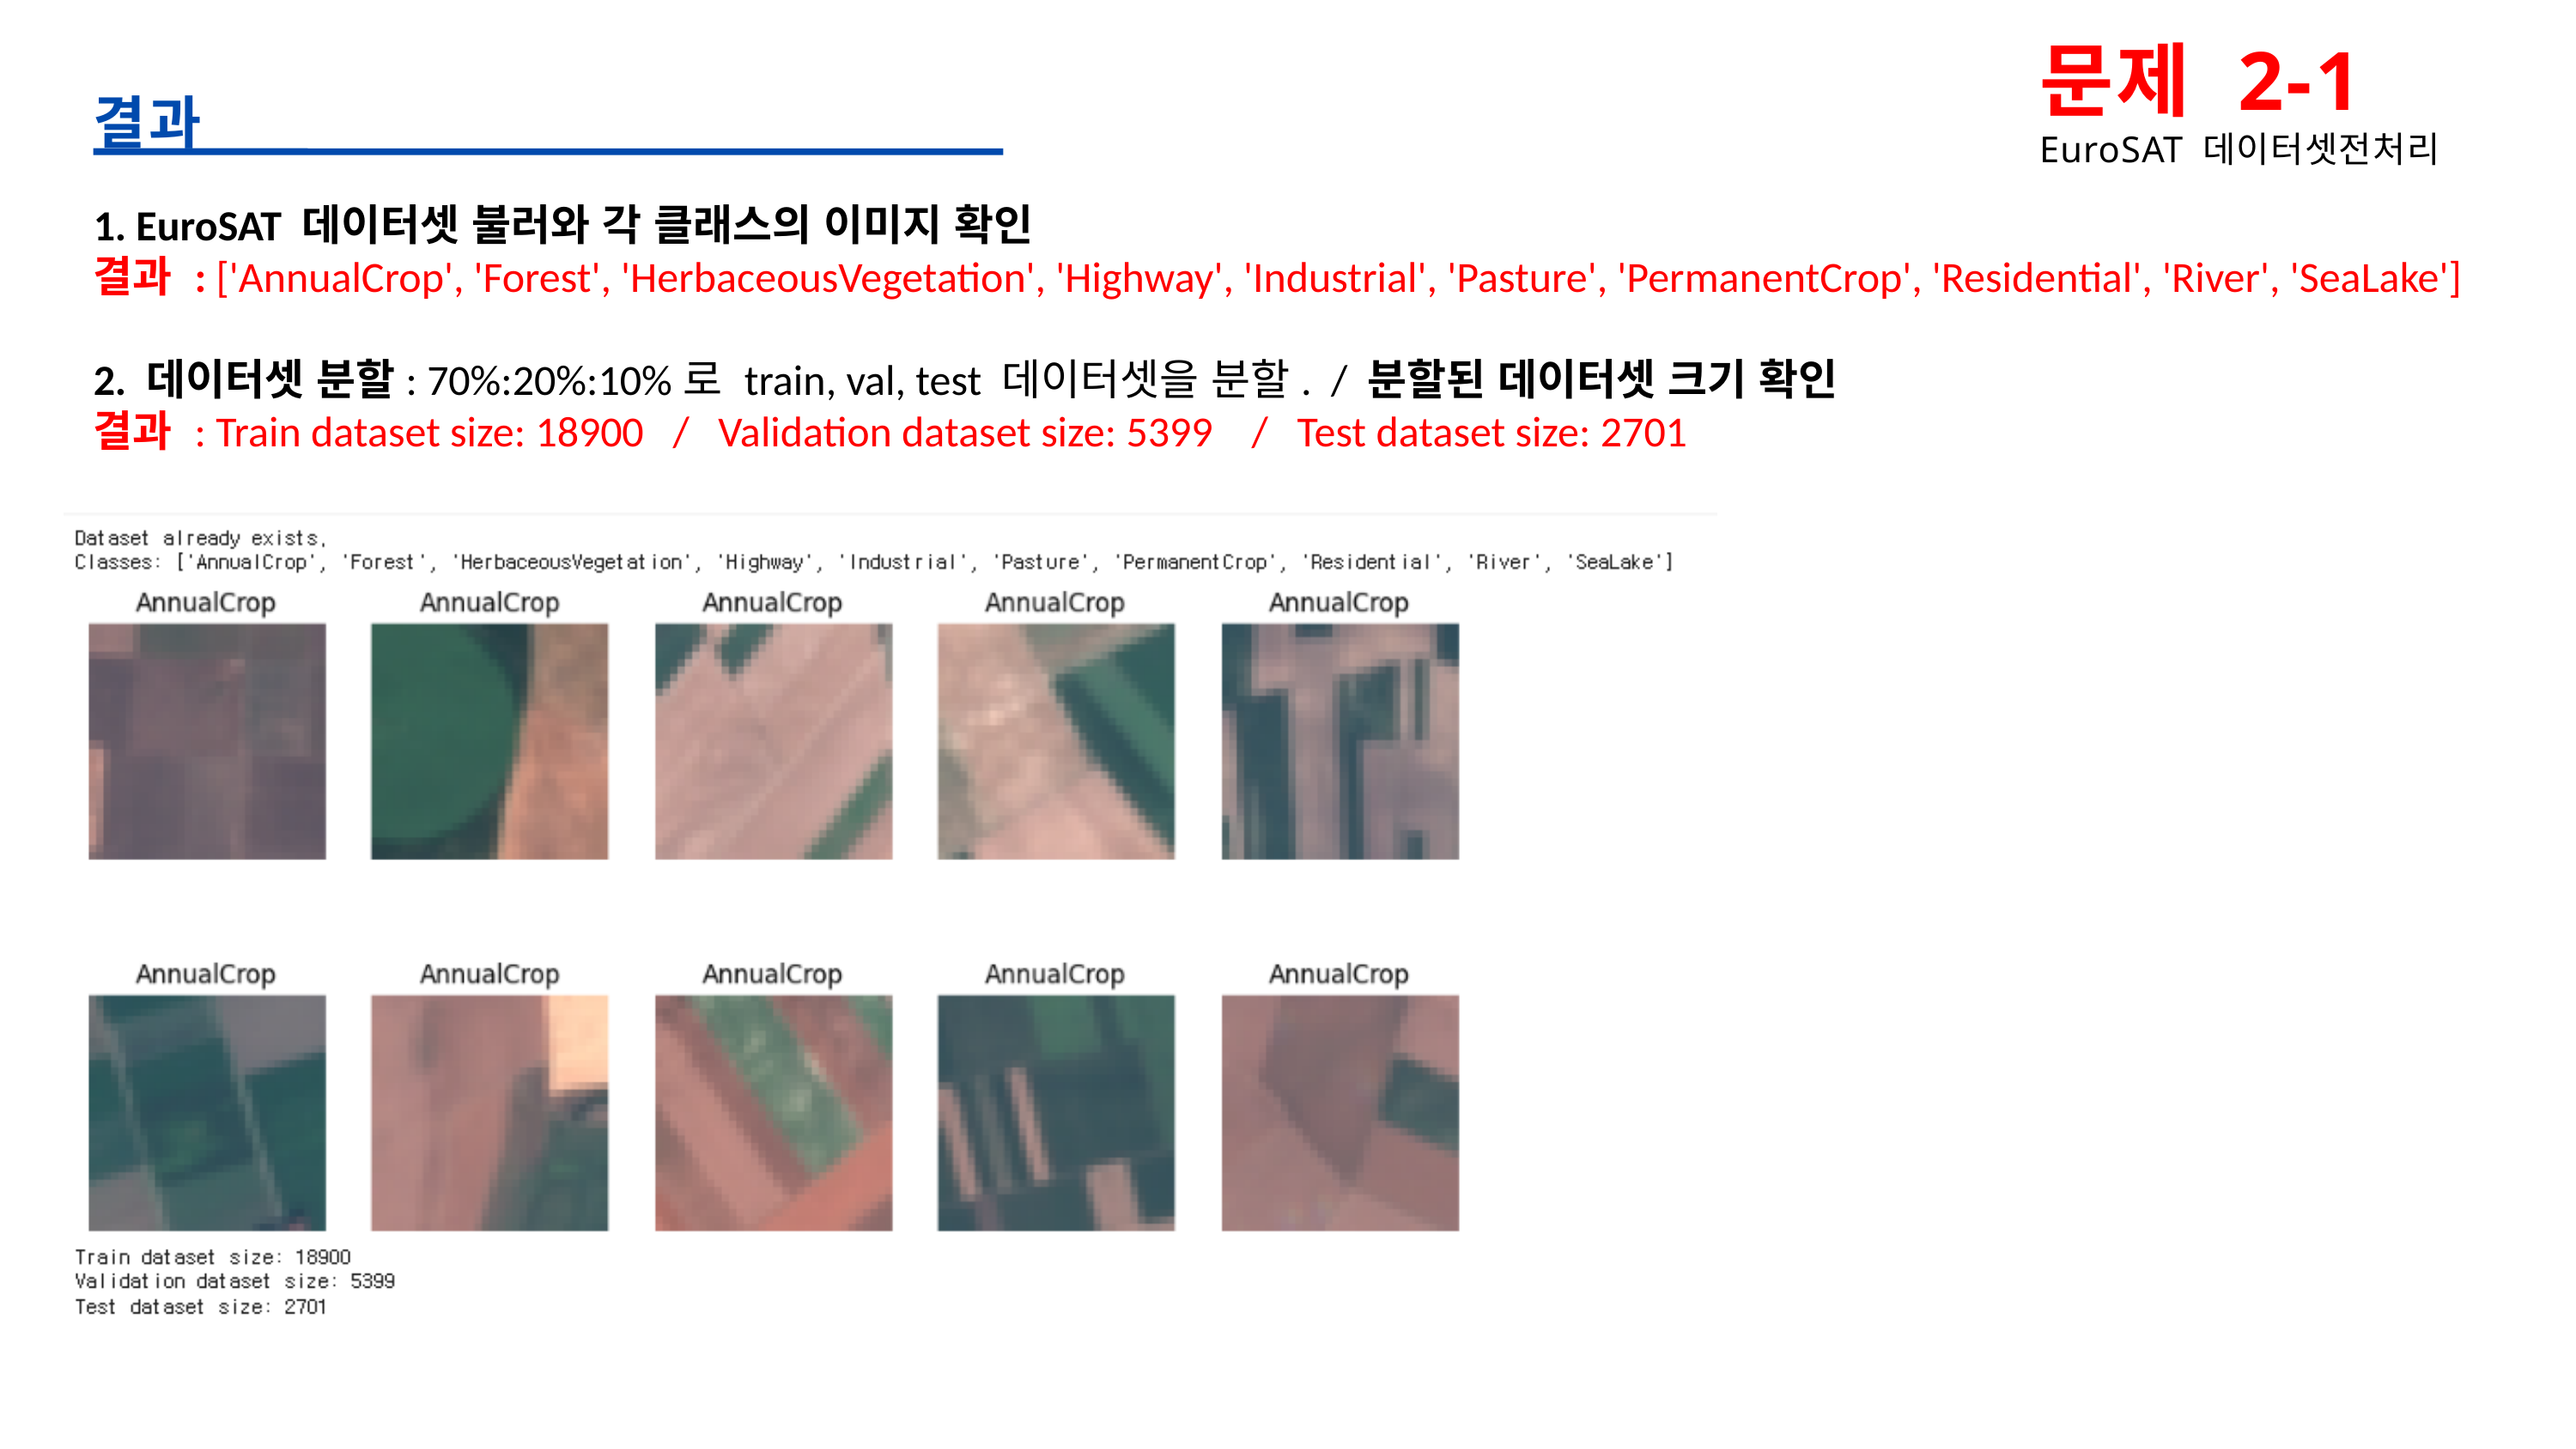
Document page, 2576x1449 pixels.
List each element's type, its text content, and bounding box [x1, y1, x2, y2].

text_box 결과 [93, 152, 846, 156]
picture [63, 512, 1717, 1338]
text_box 결과 [93, 42, 846, 151]
text_box 문제 2-1 EuroSAT 데이터셋전처리 [2039, 30, 2576, 267]
text_box 1. EuroSAT 데이터셋 불러와 각 클래스의 이미지 확인 결과 : ['AnnualCrop', 'Forest', 'HerbaceousVegetation', 'Highway', 'Industrial', 'Pasture', 'PermanentCrop', 'Residential', 'River', 'SeaLake'] 2. 데이터셋 분할: 70%:20%:10%로 train, val, test 데이터셋을 분할. / 분할된 데이터셋 크기 확인 결과 : Train dataset size: 18900 / Validation dataset size: 5399 / Test dataset size: 2701 [93, 197, 2483, 507]
